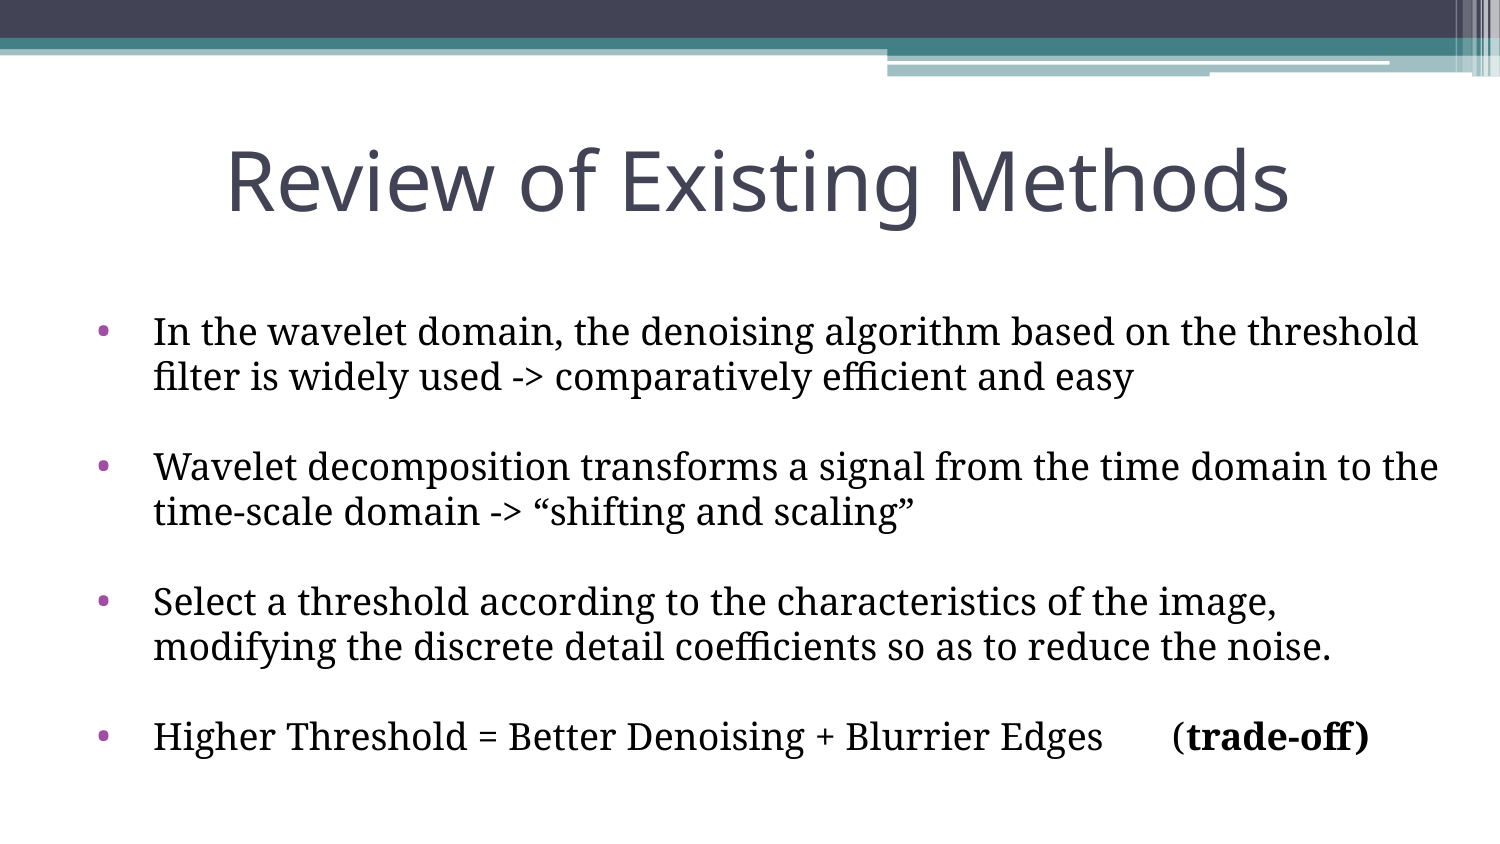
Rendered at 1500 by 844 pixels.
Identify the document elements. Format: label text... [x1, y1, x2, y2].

title Review of Existing Methods [75, 112, 1442, 245]
list In the wavelet domain, the denoising algorithm based on the threshold filter is widely used -> comparatively efficient and easy Wavelet decomposition transforms a signal from the time domain to the time-scale domain -> “shifting and scaling” Select a threshold according to the characteristics of the image, modifying the discrete detail coefficients so as to reduce the noise. Higher Threshold = Better Denoising + Blurrier Edges (trade-off) [63, 292, 1466, 825]
